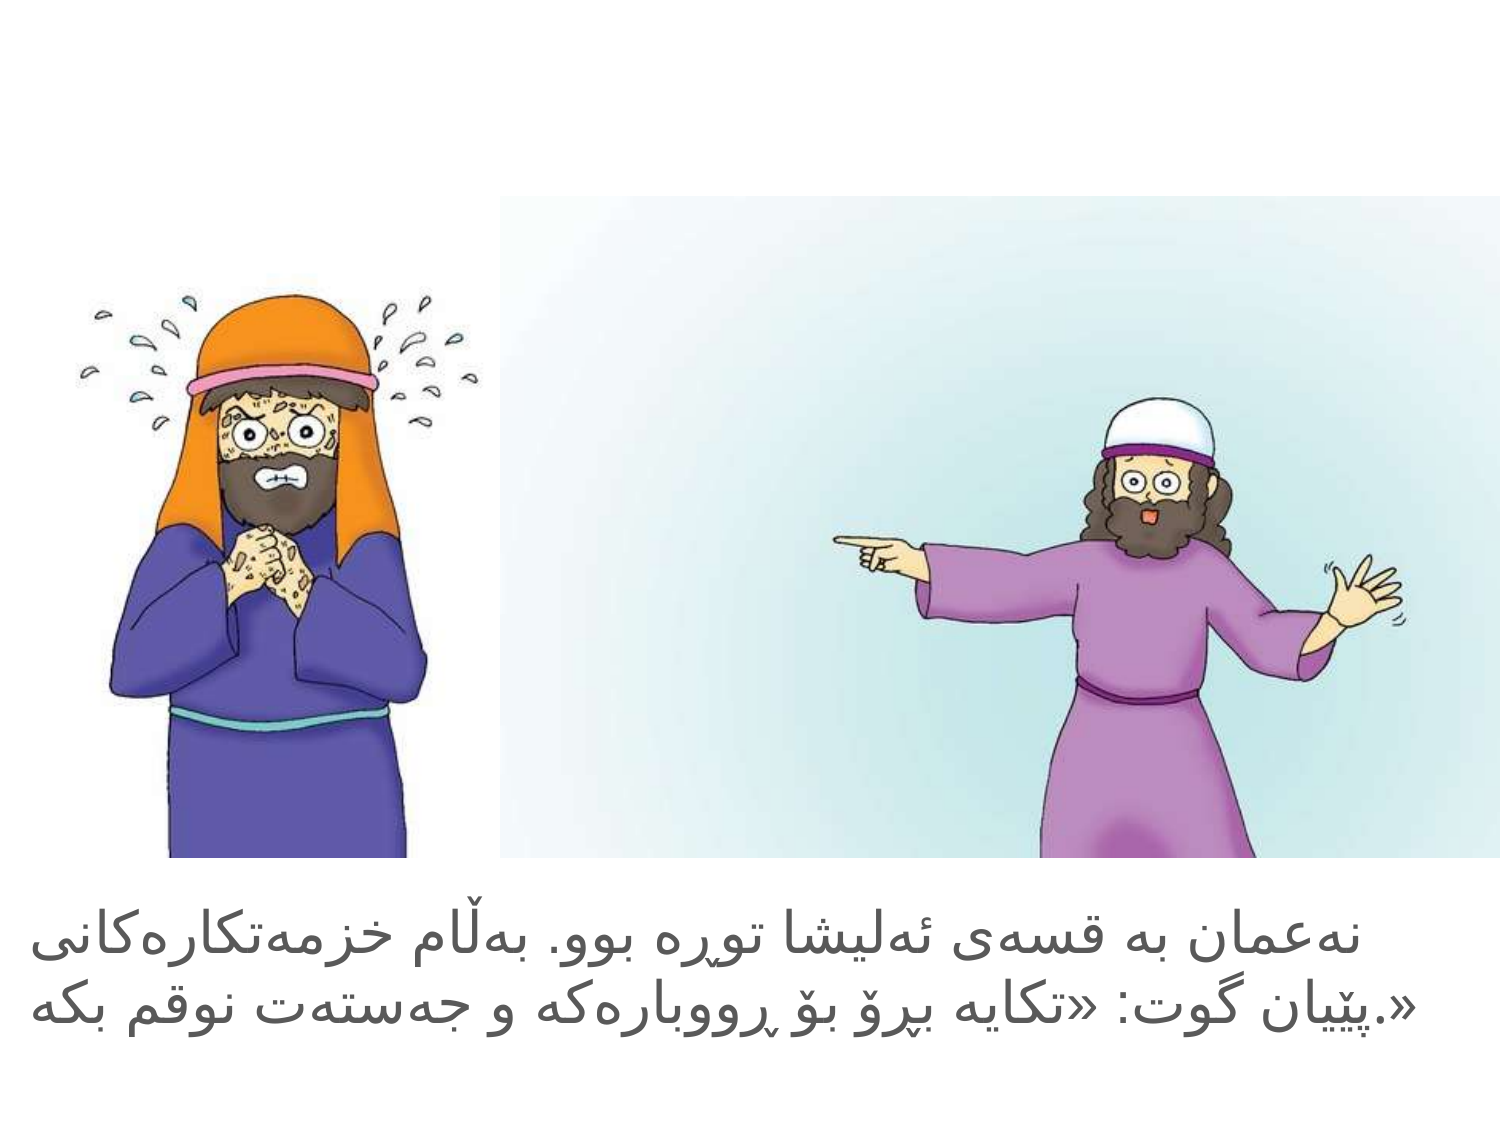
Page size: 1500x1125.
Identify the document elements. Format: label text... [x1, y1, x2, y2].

text_box نەعمان بە قسەی ئەلیشا توڕە بوو. بەڵام خزمەتکارەکانی پێیان گوت: «تکایە بڕۆ بۆ ڕووبارەکە و جەستەت نوقم بکە.» [14, 888, 1500, 1043]
picture [50, 172, 1500, 858]
